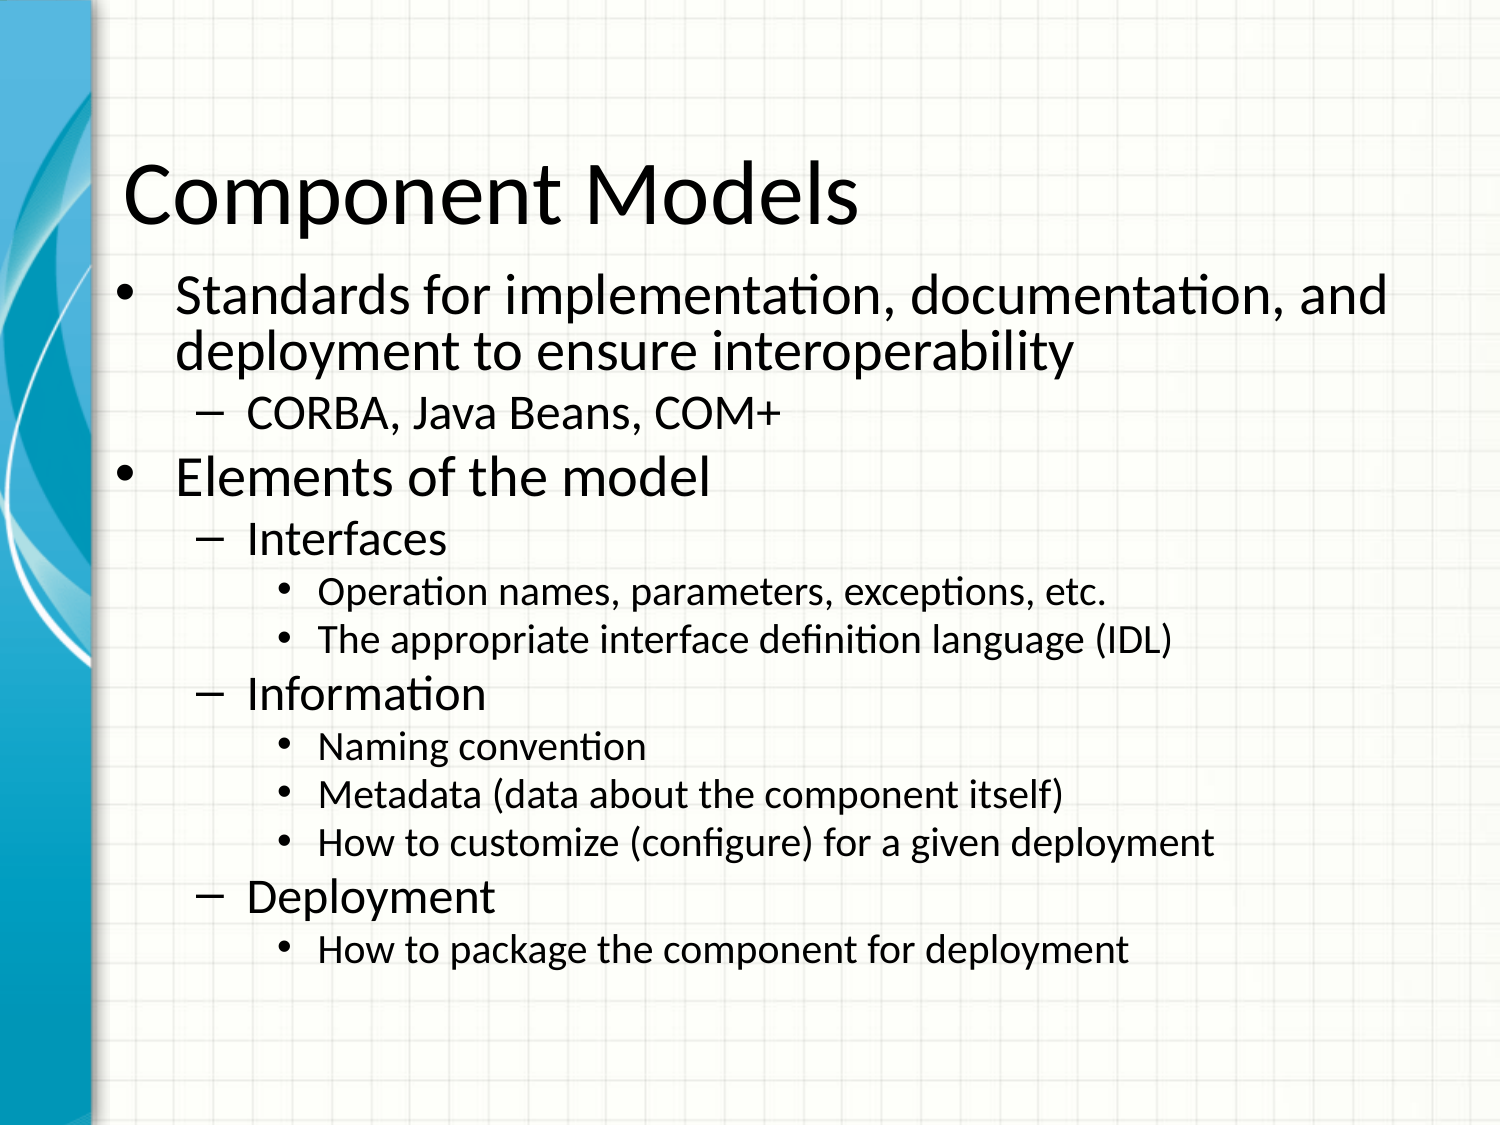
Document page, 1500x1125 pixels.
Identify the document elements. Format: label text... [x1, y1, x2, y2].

title Component Models [108, 107, 1500, 262]
list Standards for implementation, documentation, and deployment to ensure interoperability CORBA, Java Beans, COM+ Elements of the model Interfaces Operation names, parameters, exceptions, etc. The appropriate interface definition language (IDL) Information Naming convention Metadata (data about the component itself) How to customize (configure) for a given deployment Deployment How to package the component for deployment [99, 262, 1500, 1050]
picture [0, 0, 1500, 1125]
